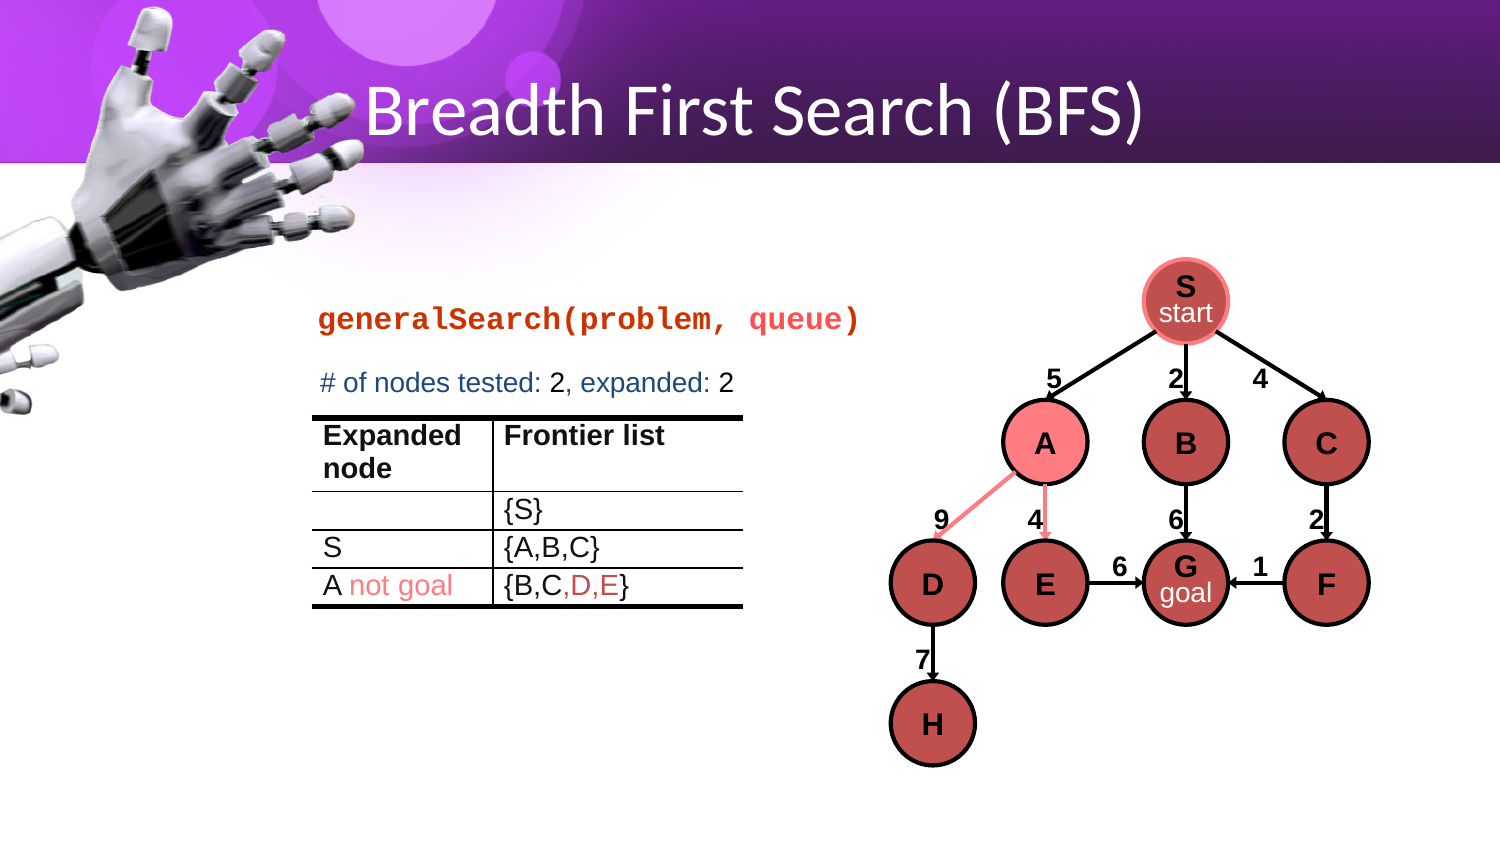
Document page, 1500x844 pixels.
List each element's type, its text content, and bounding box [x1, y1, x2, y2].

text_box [890, 258, 1369, 766]
table_cell {B,C,D,E} [494, 569, 743, 604]
picture [0, 0, 1500, 844]
table_cell S [312, 531, 492, 567]
table_cell {S} [494, 492, 743, 529]
text_box # of nodes tested: 2, expanded: 2 [305, 357, 749, 406]
title Breadth First Search (BFS) [349, 46, 1402, 166]
table_header Expanded node [312, 421, 492, 491]
text_box generalSearch(problem, queue) [302, 290, 877, 343]
table_cell [312, 492, 492, 529]
table_header Frontier list [494, 421, 743, 491]
table_cell {A,B,C} [494, 531, 743, 567]
table_cell A not goal [312, 569, 492, 604]
